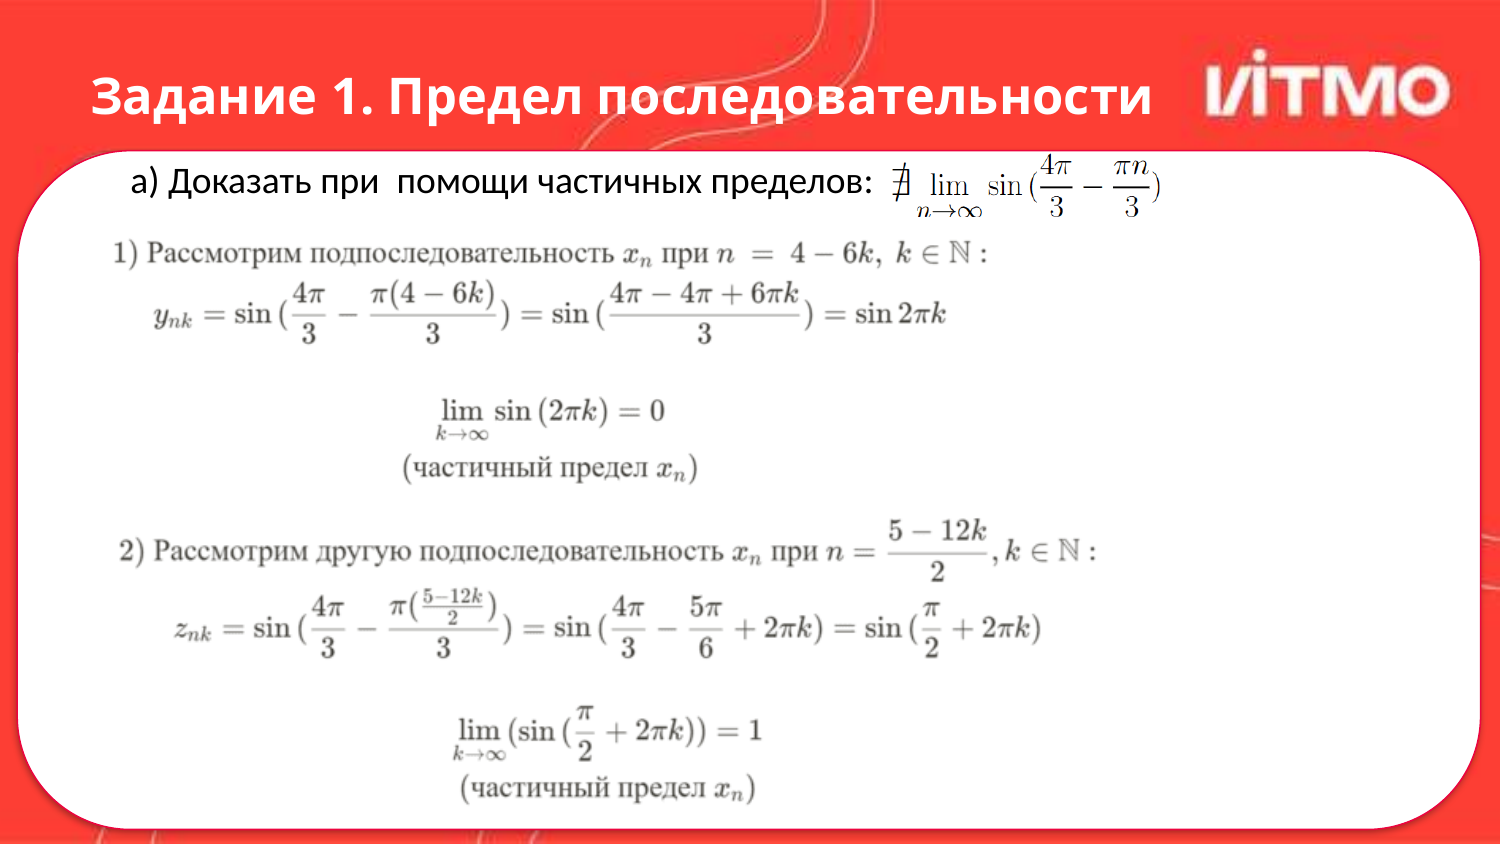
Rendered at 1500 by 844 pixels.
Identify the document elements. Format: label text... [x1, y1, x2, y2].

picture [0, 0, 1500, 844]
text_box а) Доказать при помощи частичных пределов: [115, 148, 936, 209]
text_box [16, 149, 1482, 831]
title Задание 1. Предел последовательности [75, 51, 1195, 138]
